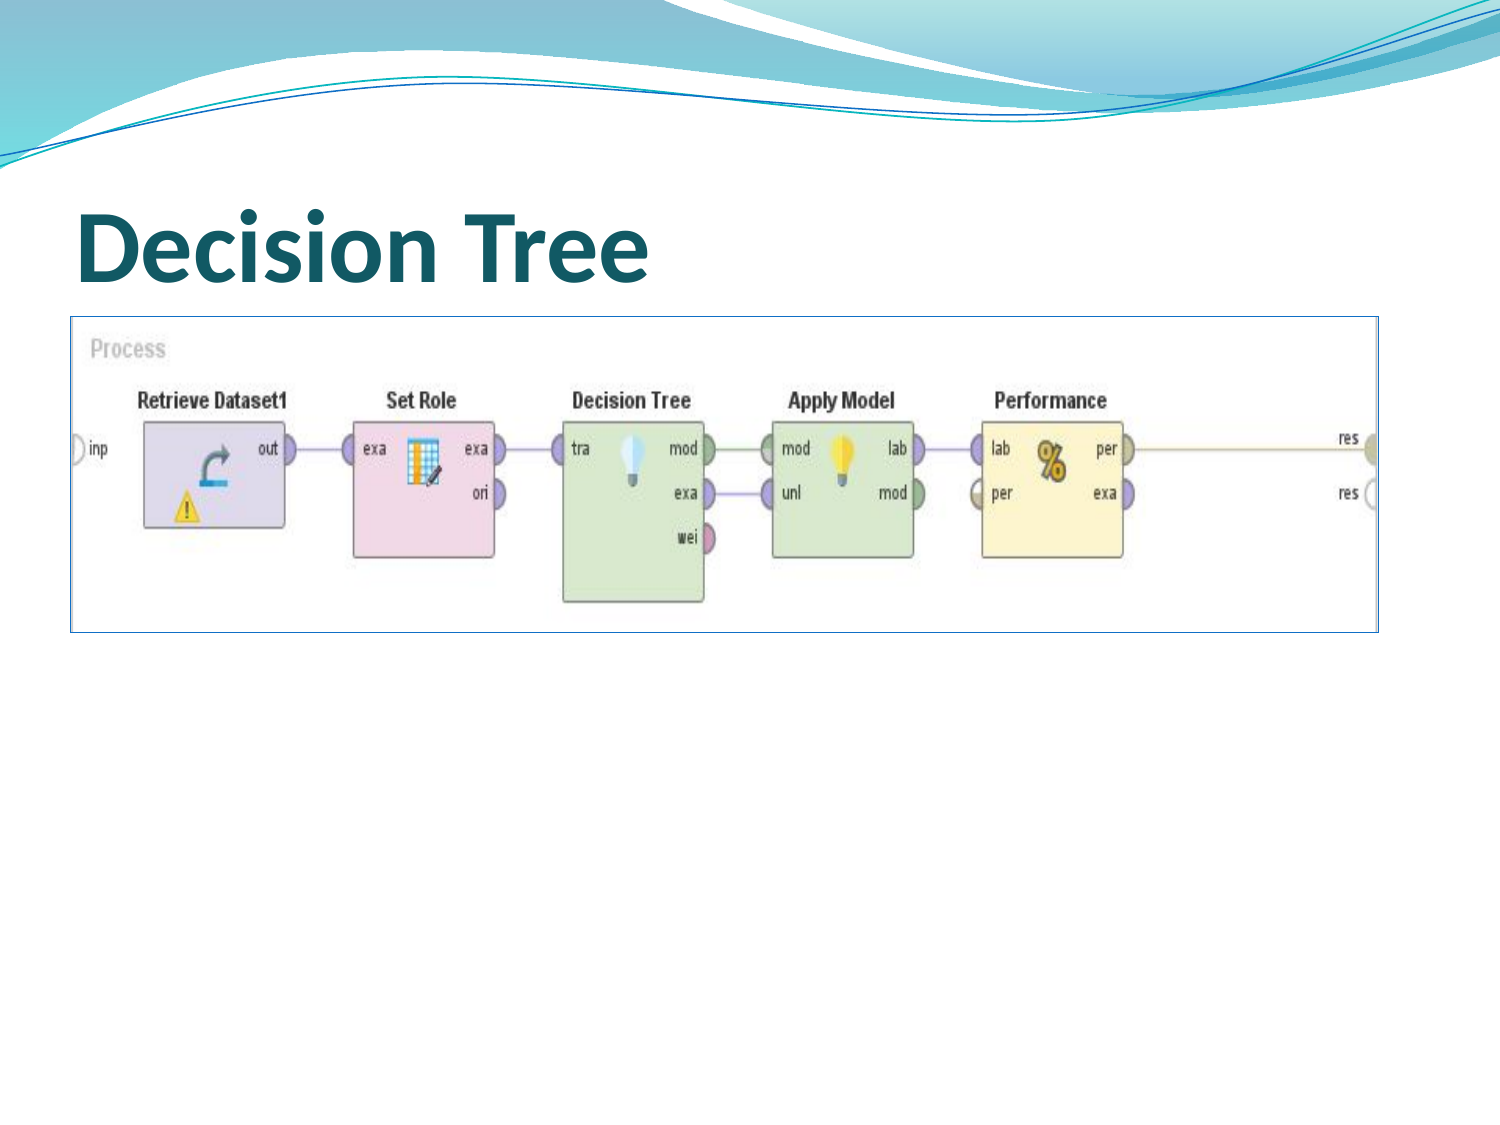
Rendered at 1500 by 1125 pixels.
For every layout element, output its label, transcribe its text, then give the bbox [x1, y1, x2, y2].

title Decision Tree [75, 115, 1425, 303]
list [70, 316, 1379, 633]
